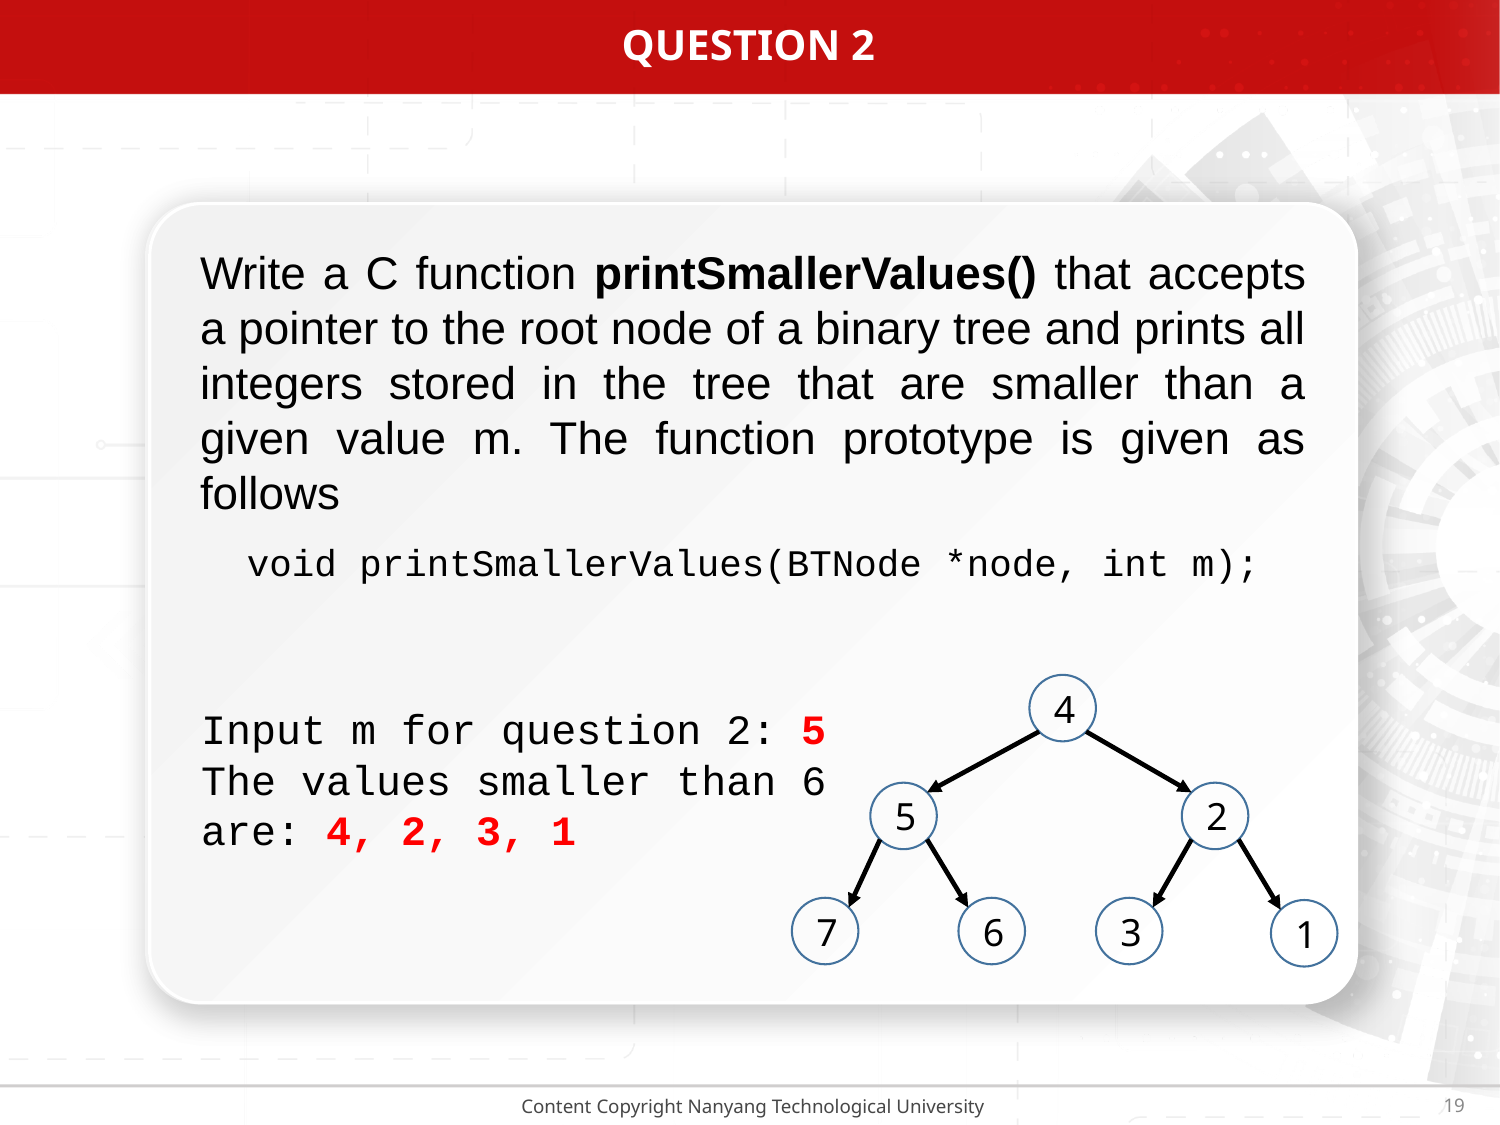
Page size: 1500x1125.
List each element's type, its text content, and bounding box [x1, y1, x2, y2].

picture [0, 1088, 1500, 1125]
title Question 2 [0, 0, 1500, 94]
picture [0, 94, 1500, 1084]
text_box Input m for question 2: 5 The values smaller than 6 are: 4, 2, 3, 1 [186, 695, 791, 861]
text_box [791, 674, 1338, 967]
list Write a C function printSmallerValues() that accepts a pointer to the root node of a binary tree and prints all integers stored in the tree that are smaller than a given value m. The function prototype is given as follows void printSmallerValues(BTNode *node, int m); [185, 236, 1322, 965]
